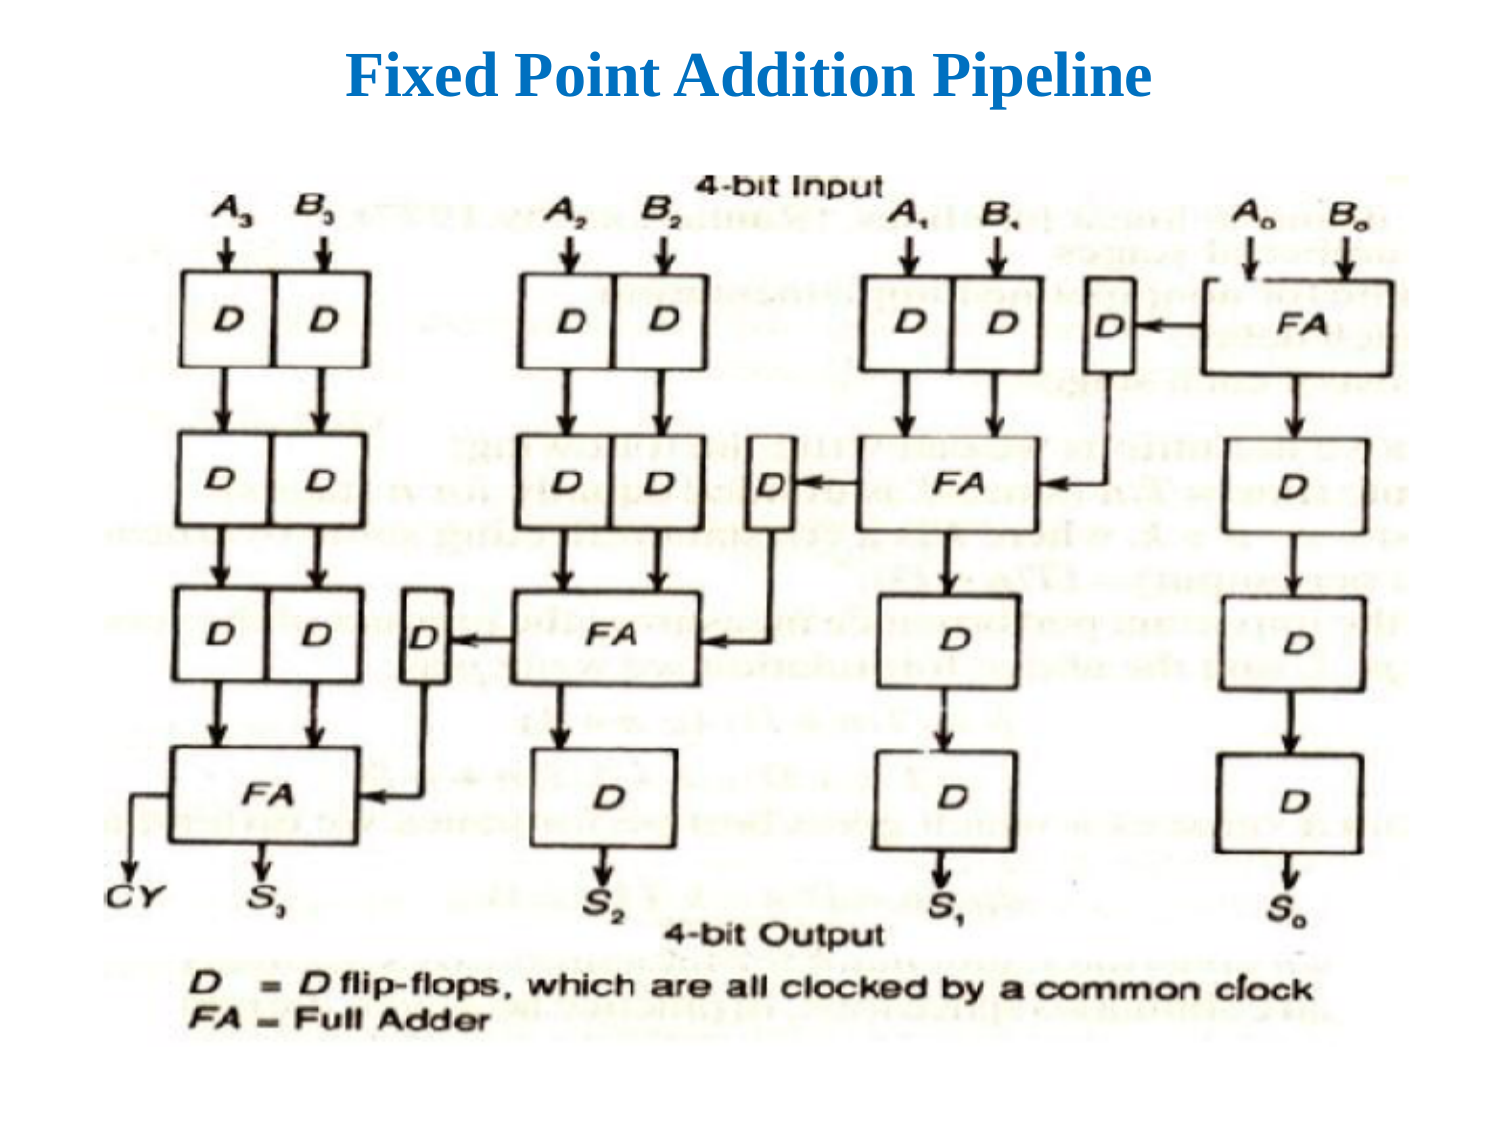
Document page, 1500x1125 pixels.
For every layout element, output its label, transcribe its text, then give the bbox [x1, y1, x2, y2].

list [87, 162, 1413, 1051]
title Fixed Point Addition Pipeline [75, 24, 1425, 118]
